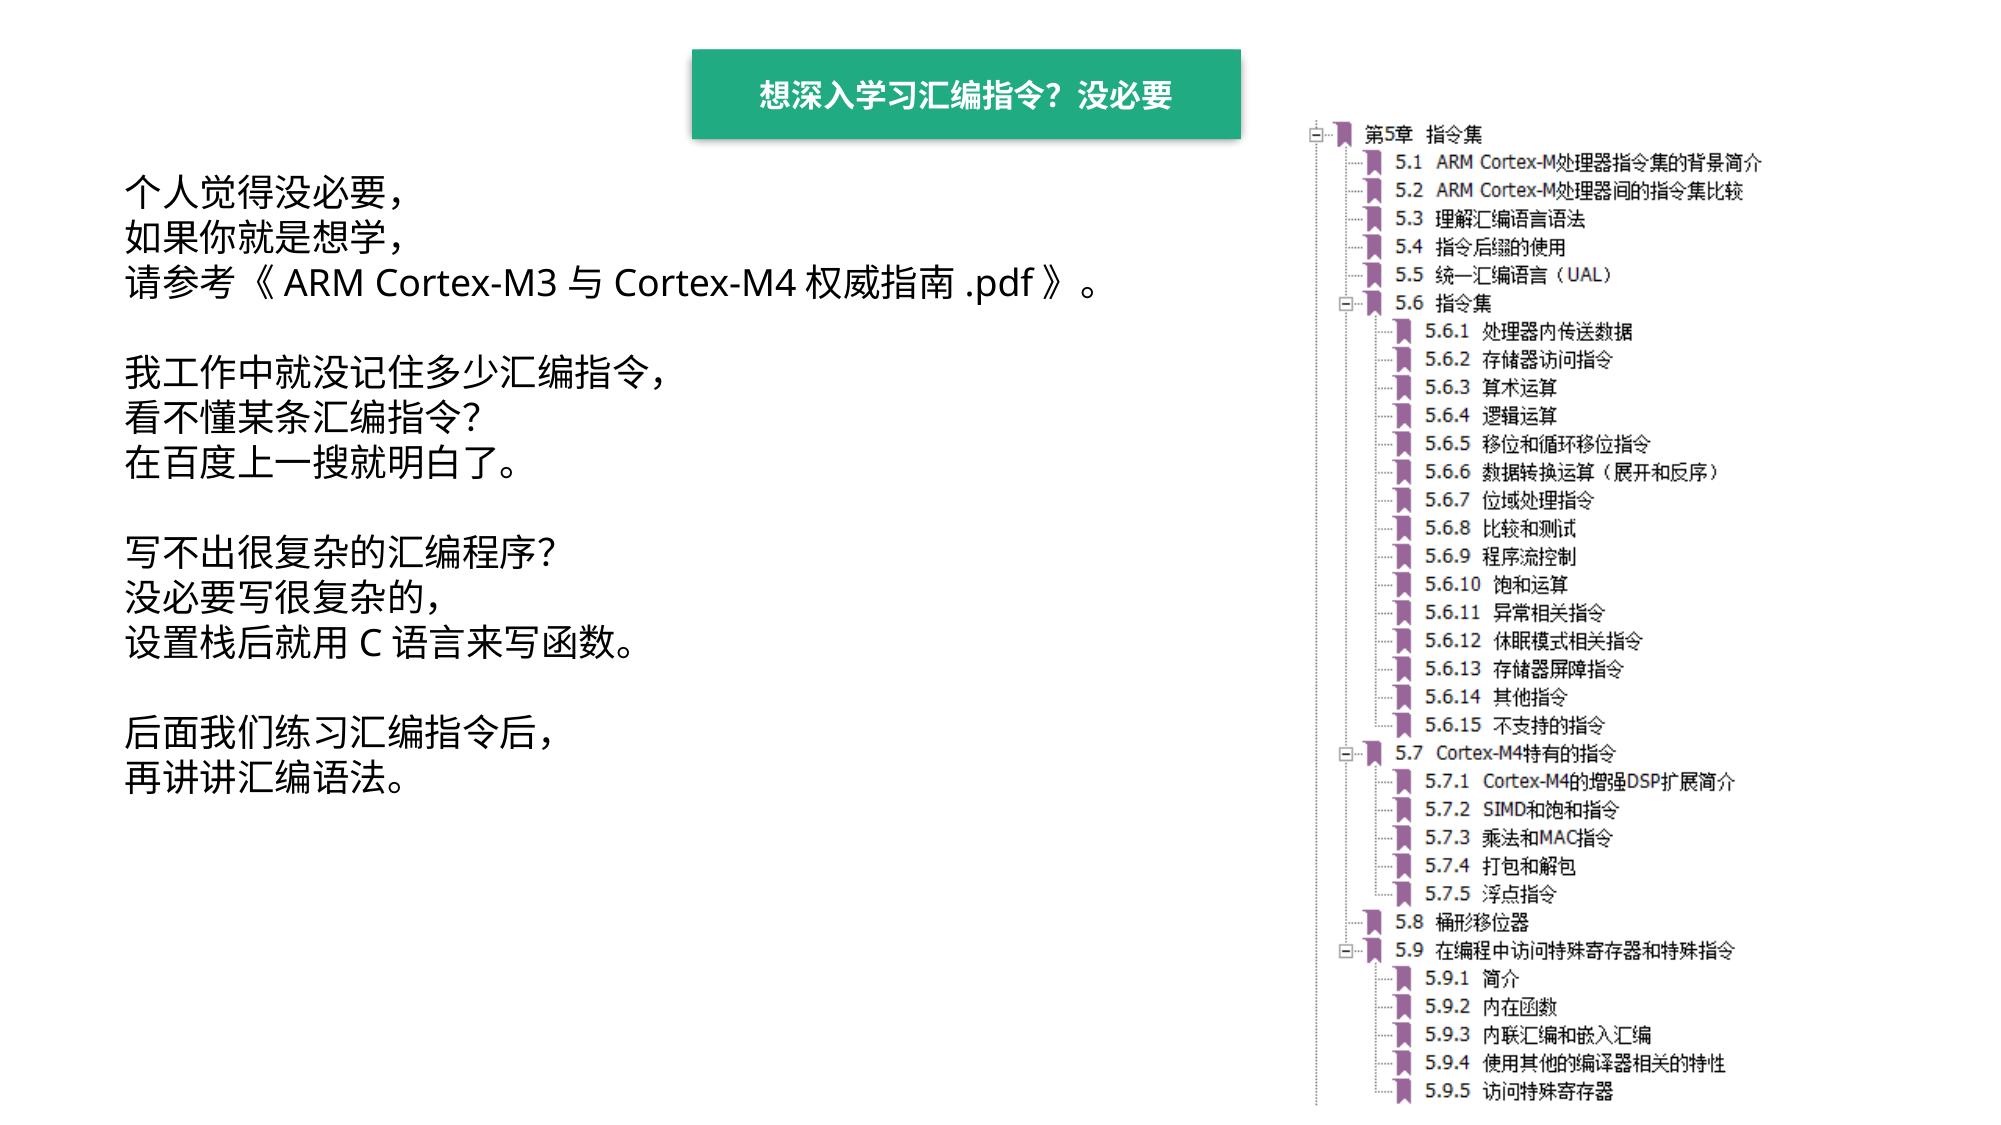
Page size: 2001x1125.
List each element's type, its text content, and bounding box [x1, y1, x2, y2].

text_box 个人觉得没必要， 如果你就是想学， 请参考《ARM Cortex-M3与Cortex-M4权威指南.pdf》。 我工作中就没记住多少汇编指令， 看不懂某条汇编指令？ 在百度上一搜就明白了。 写不出很复杂的汇编程序？ 没必要写很复杂的， 设置栈后就用C语言来写函数。 后面我们练习汇编指令后， 再讲讲汇编语法。 [110, 161, 1122, 807]
picture [1308, 119, 1771, 1108]
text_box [692, 49, 1241, 140]
